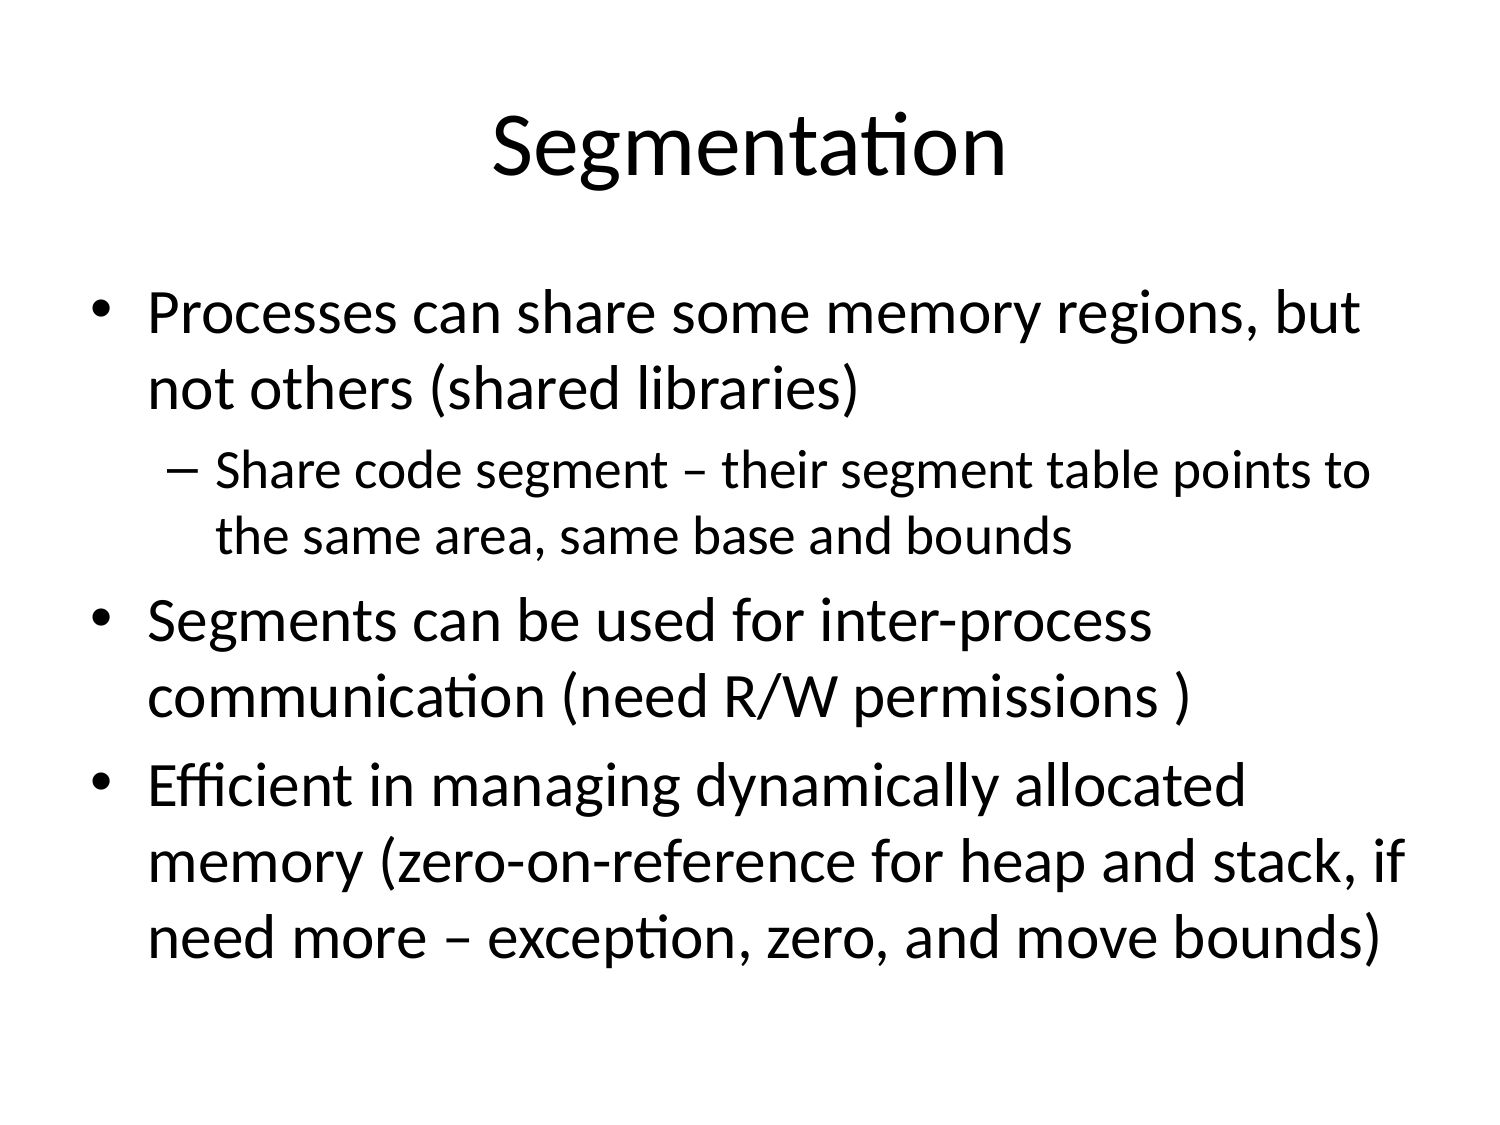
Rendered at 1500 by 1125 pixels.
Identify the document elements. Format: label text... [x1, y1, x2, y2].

list Processes can share some memory regions, but not others (shared libraries) Share code segment – their segment table points to the same area, same base and bounds Segments can be used for inter-process communication (need R/W permissions ) Efficient in managing dynamically allocated memory (zero-on-reference for heap and stack, if need more – exception, zero, and move bounds) [75, 262, 1425, 1005]
title Segmentation [75, 45, 1425, 233]
